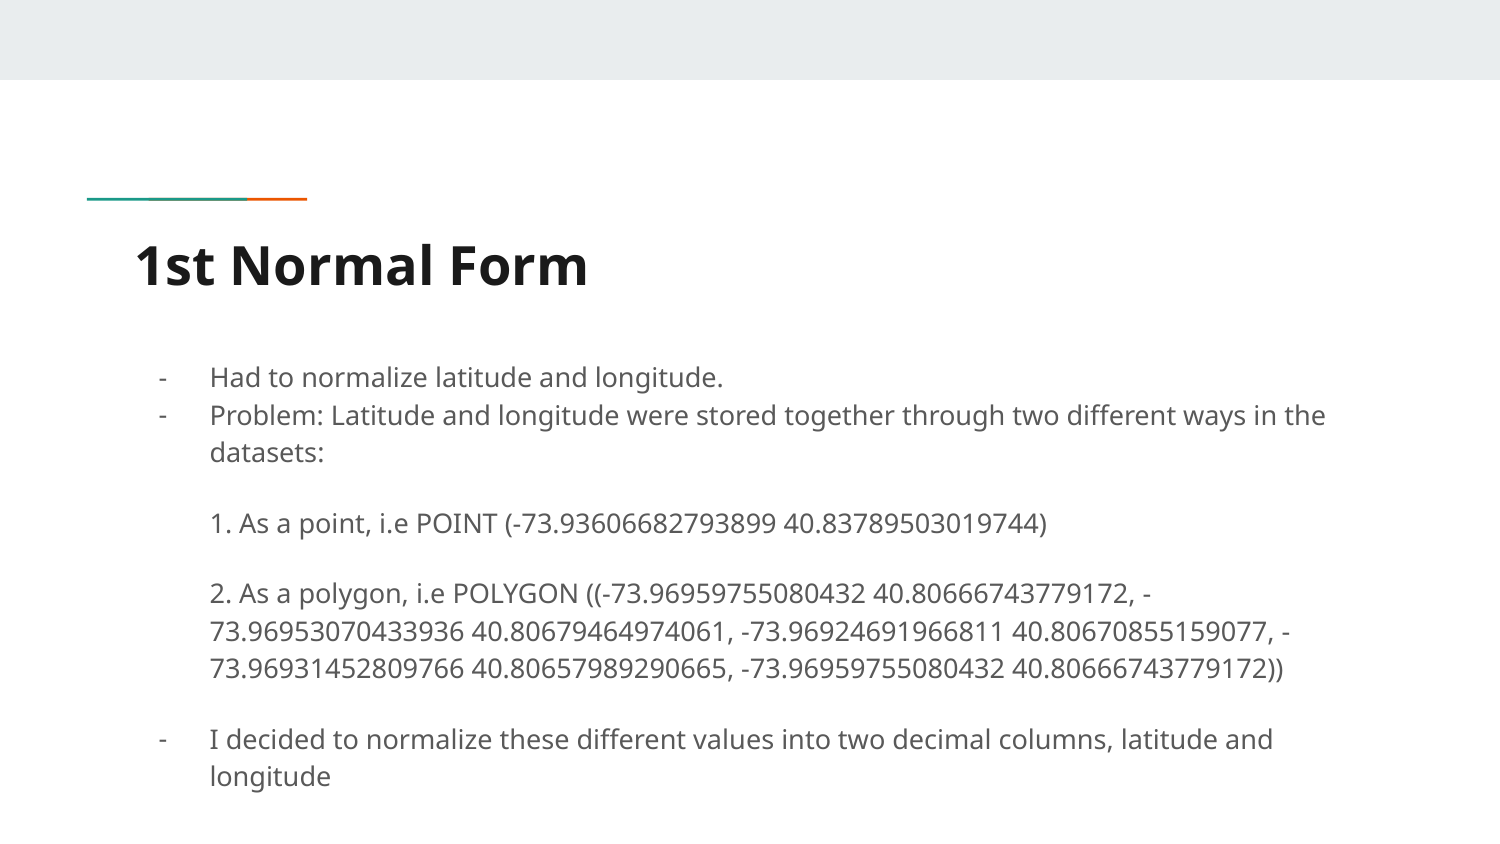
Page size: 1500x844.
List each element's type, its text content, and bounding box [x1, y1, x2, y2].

title 1st Normal Form [119, 216, 1381, 305]
list Had to normalize latitude and longitude. Problem: Latitude and longitude were stored together through two different ways in the datasets: 1. As a point, i.e POINT (-73.93606682793899 40.83789503019744) 2. As a polygon, i.e POLYGON ((-73.96959755080432 40.80666743779172, -73.96953070433936 40.80679464974061, -73.96924691966811 40.80670855159077, -73.96931452809766 40.80657989290665, -73.96959755080432 40.80666743779172)) I decided to normalize these different values into two decimal columns, latitude and longitude [119, 341, 1381, 788]
